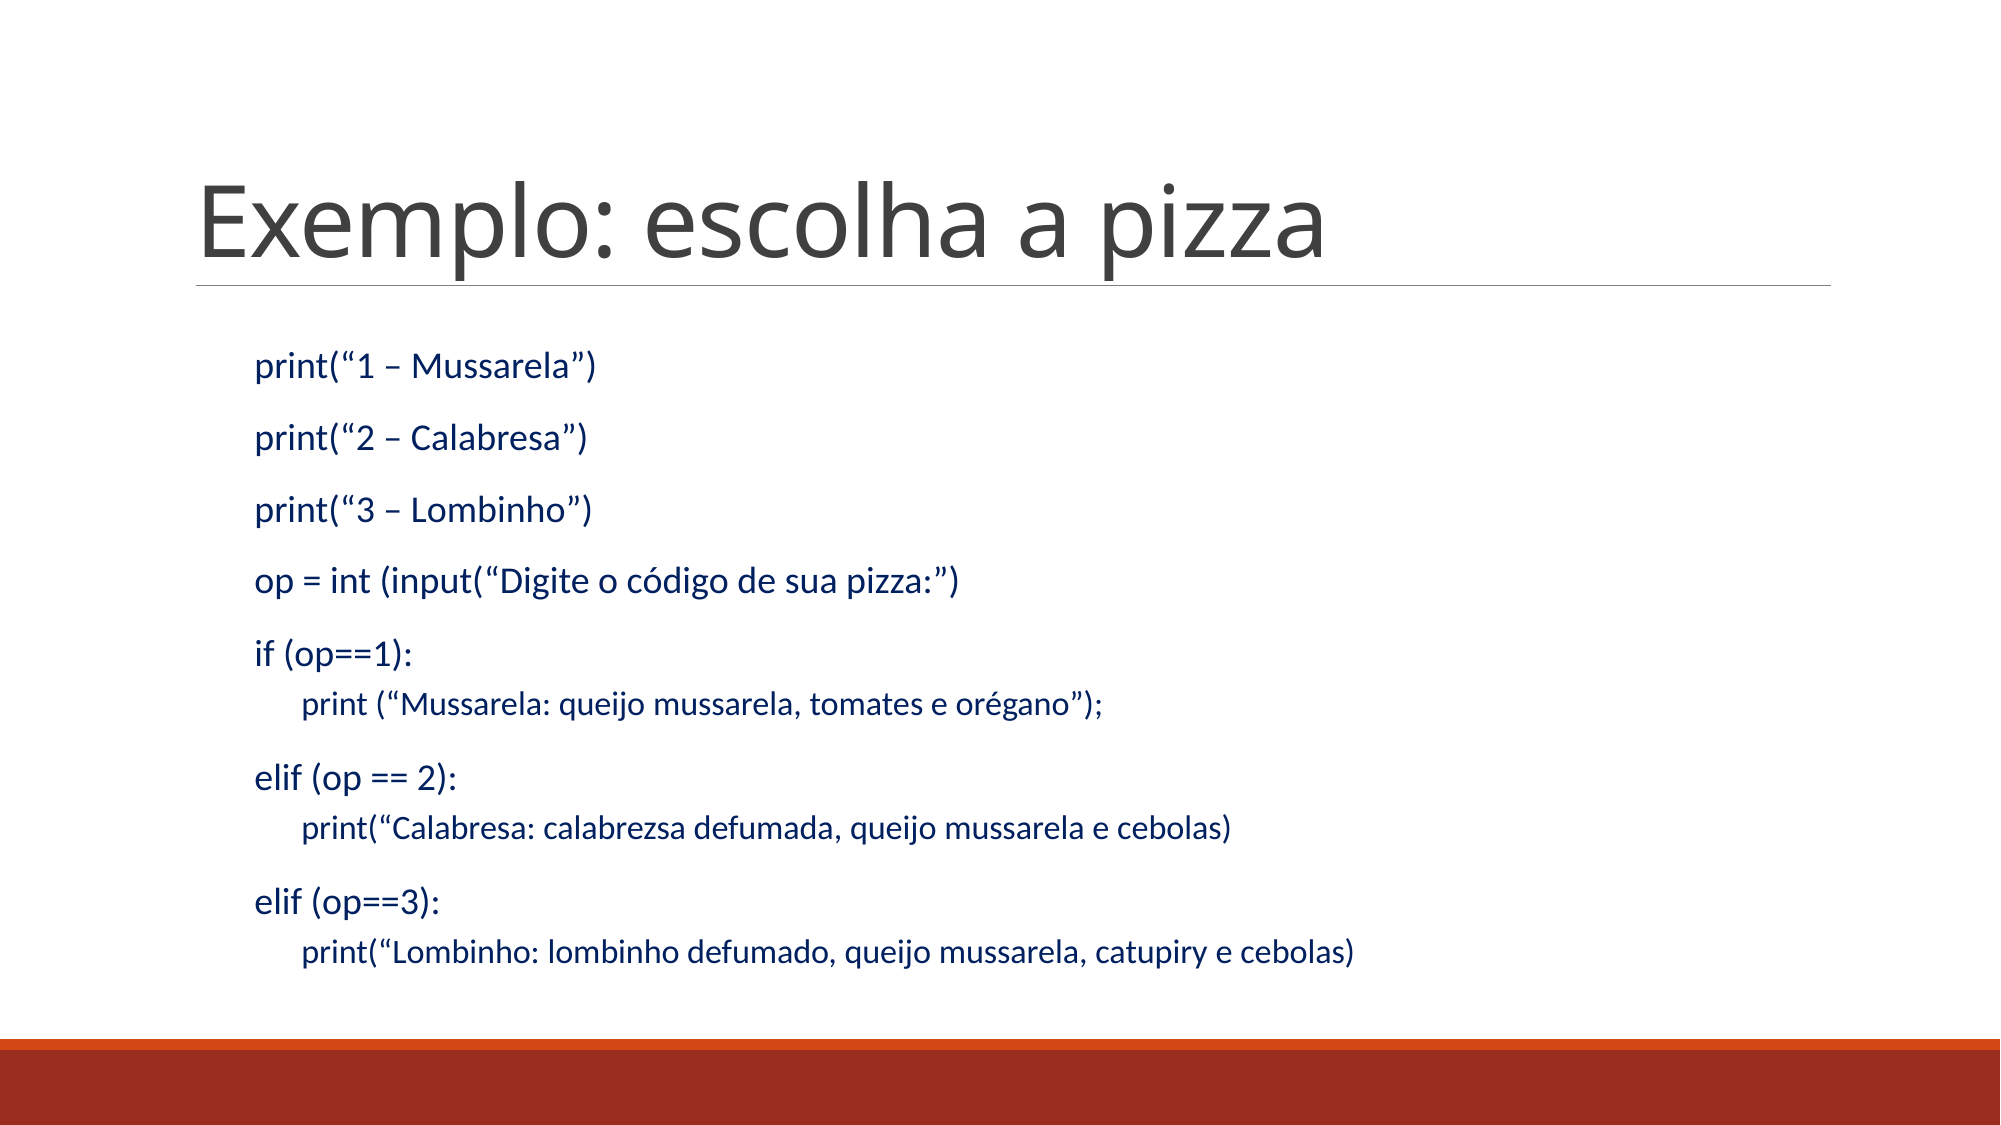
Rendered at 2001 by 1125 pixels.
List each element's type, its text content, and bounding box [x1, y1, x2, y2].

list print(“1 – Mussarela”) print(“2 – Calabresa”) print(“3 – Lombinho”) op = int (input(“Digite o código de sua pizza:”) if (op==1): print (“Mussarela: queijo mussarela, tomates e orégano”); elif (op == 2): print(“Calabresa: calabrezsa defumada, queijo mussarela e cebolas) elif (op==3): print(“Lombinho: lombinho defumado, queijo mussarela, catupiry e cebolas) [254, 332, 1813, 983]
title Exemplo: escolha a pizza [180, 47, 1830, 285]
